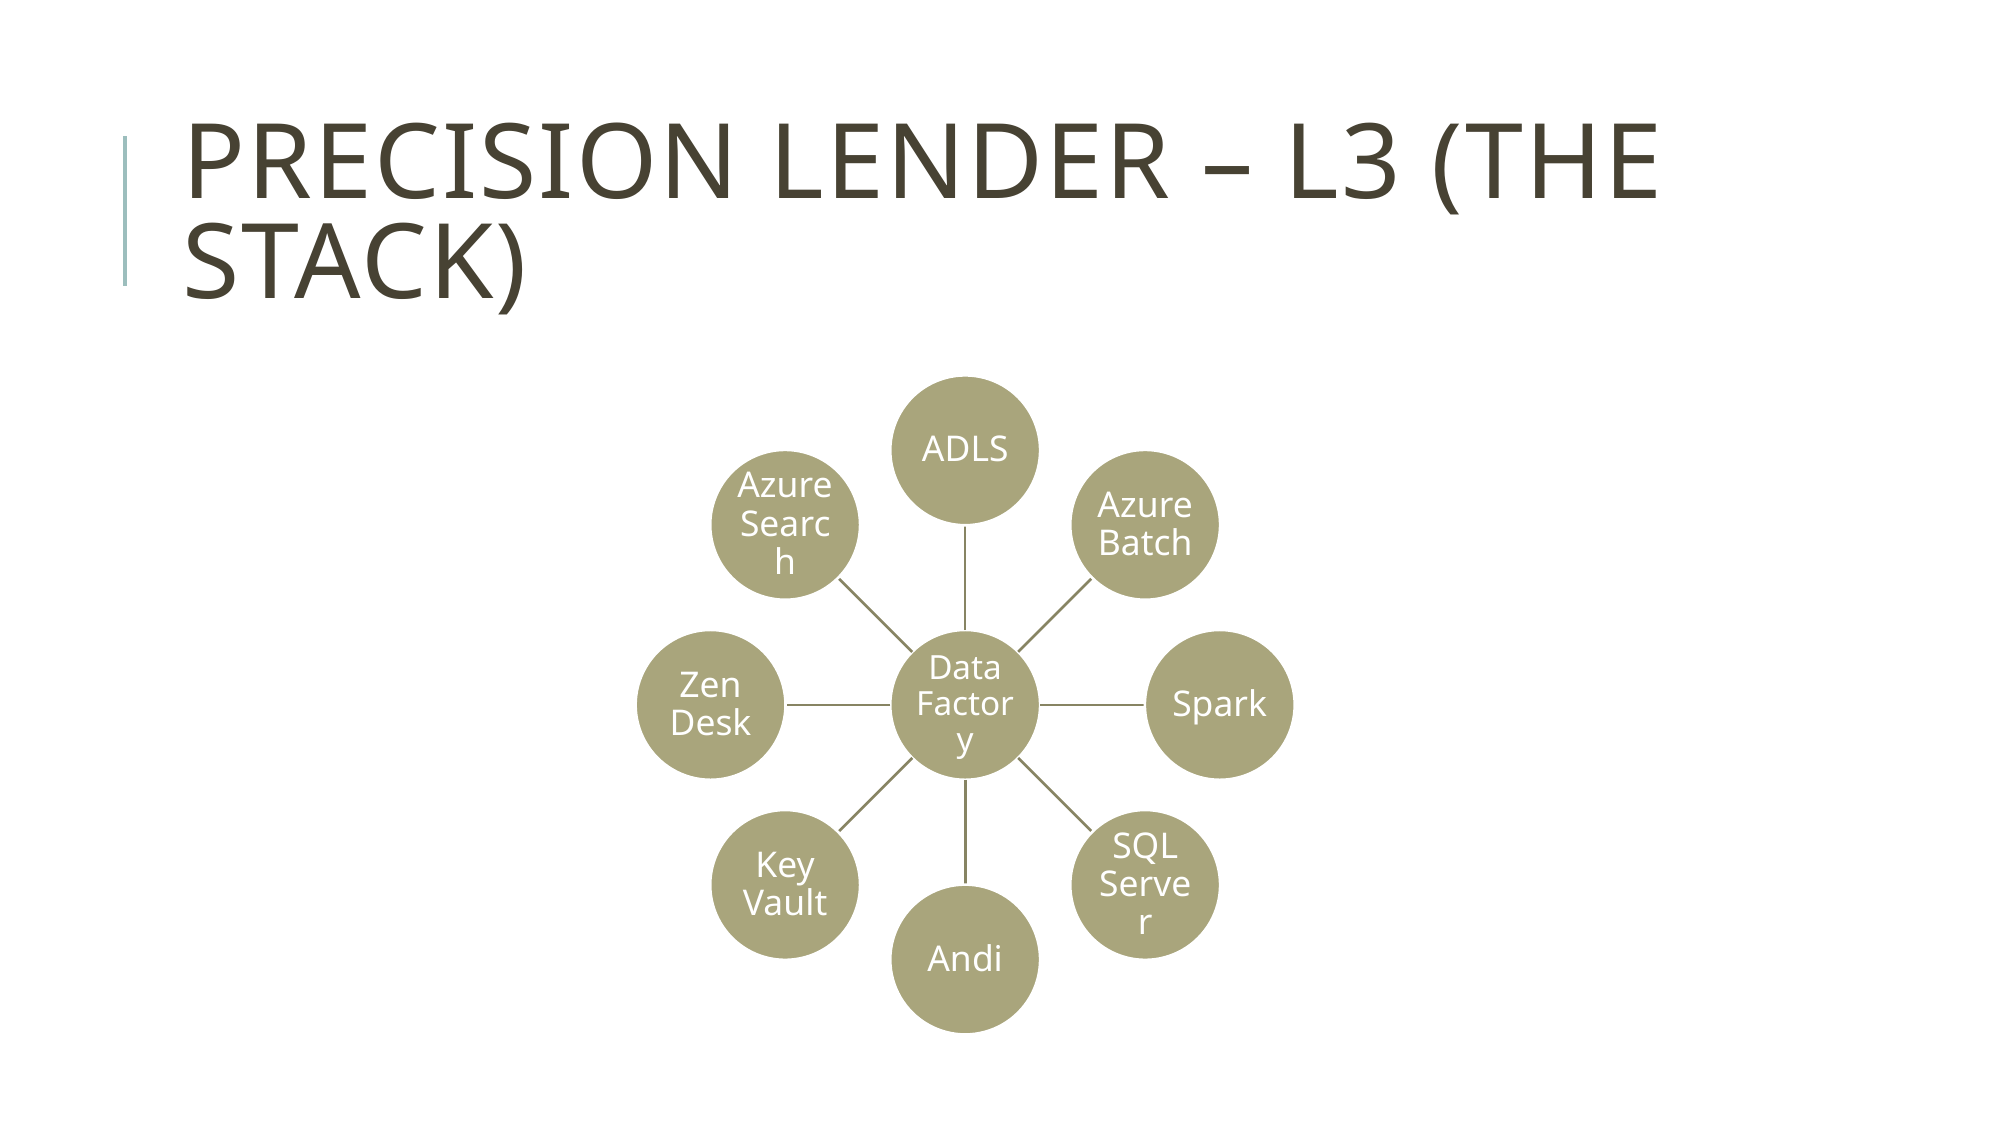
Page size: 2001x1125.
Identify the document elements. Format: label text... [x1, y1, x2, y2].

title Precision Lender – l3 (the stack) [168, 96, 1763, 342]
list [167, 374, 1763, 1036]
